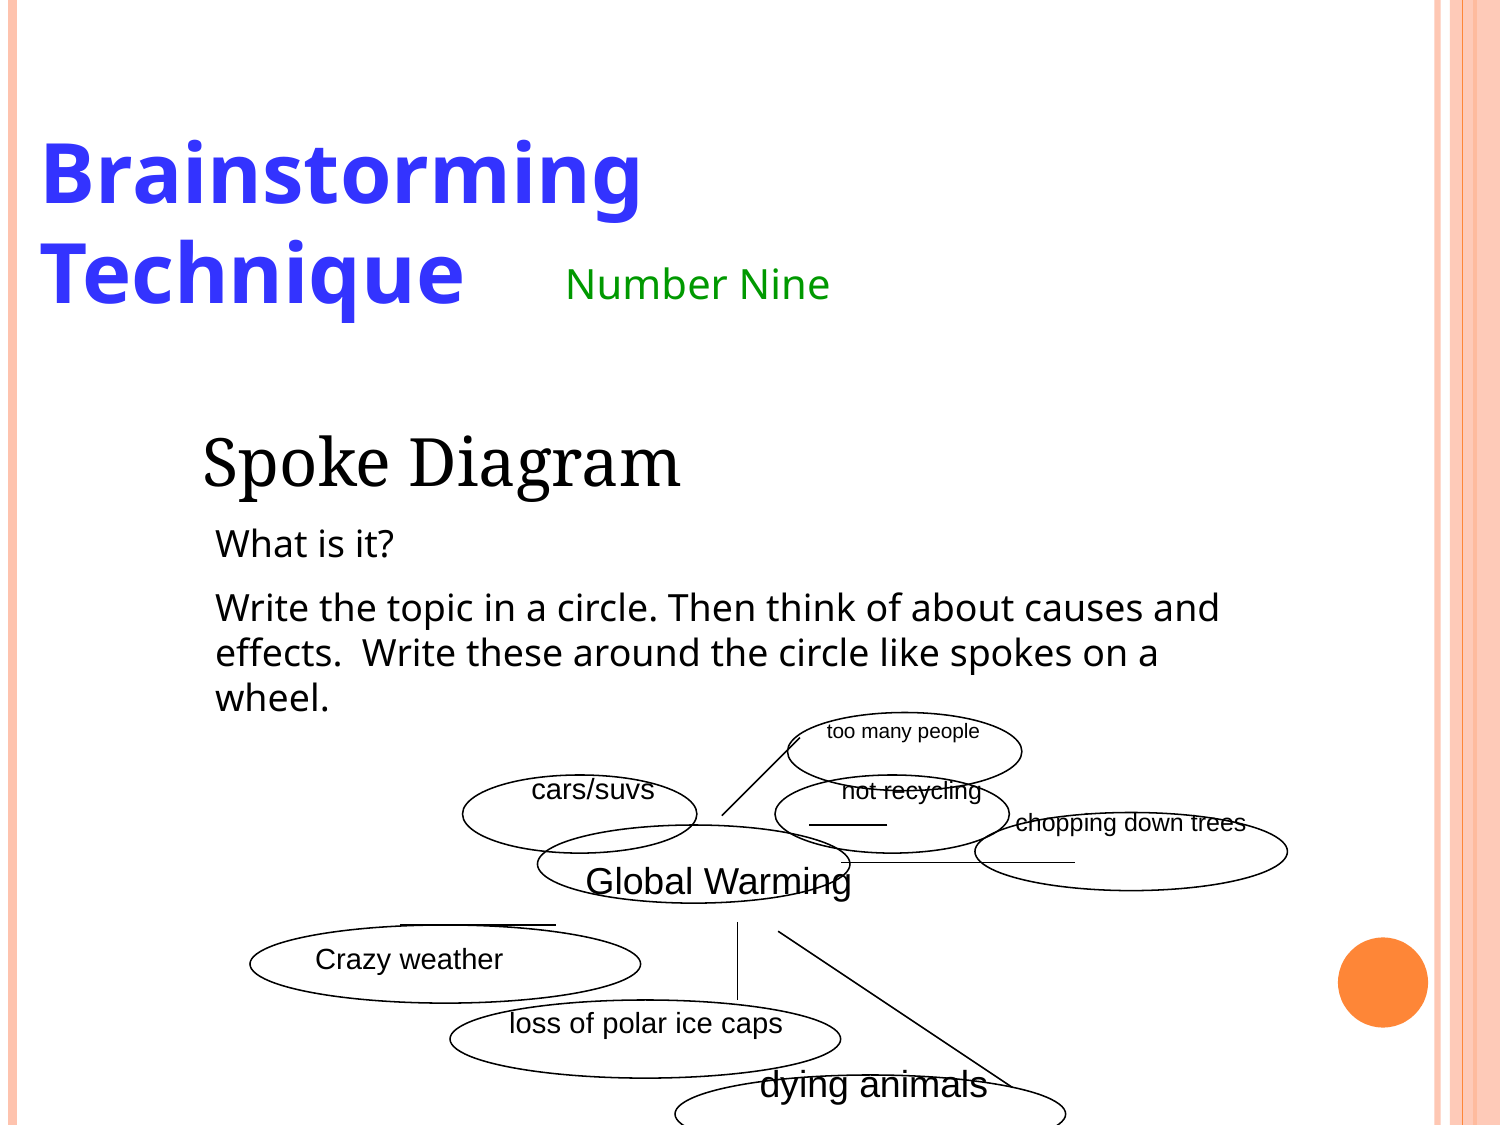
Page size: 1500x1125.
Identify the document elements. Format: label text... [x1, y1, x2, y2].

text_box Spoke Diagram [187, 412, 825, 508]
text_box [537, 899, 876, 920]
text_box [249, 921, 1066, 1125]
text_box What is it? Write the topic in a circle. Then think of about causes and effects. Write these around the circle like spokes on a wheel. [199, 512, 1250, 727]
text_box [462, 712, 1288, 891]
text_box too many people cars/suvs not recycling chopping down trees [499, 675, 1313, 845]
text_box Brainstorming Technique [24, 112, 975, 328]
text_box Number Nine [549, 249, 1075, 315]
